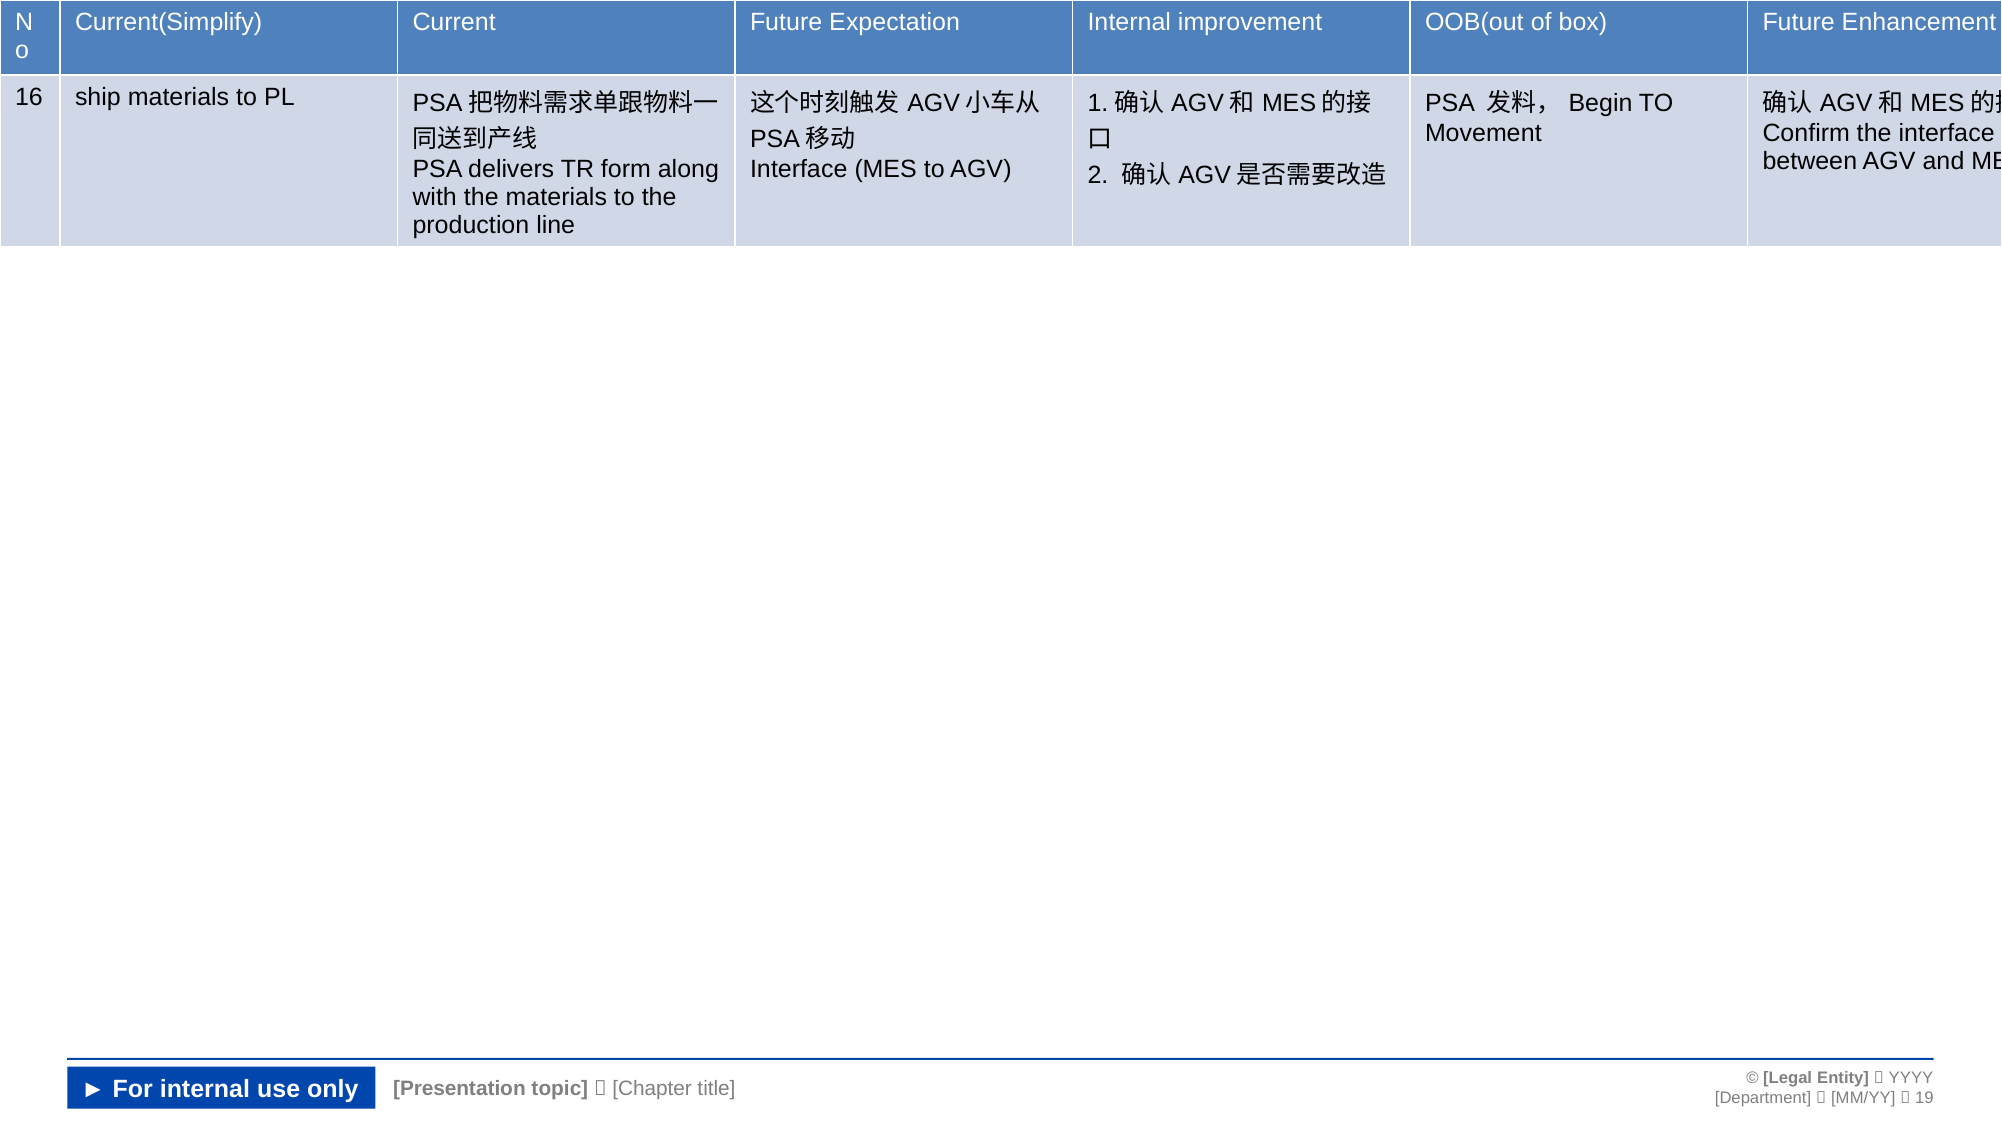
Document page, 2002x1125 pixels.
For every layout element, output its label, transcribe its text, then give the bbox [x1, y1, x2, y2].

table_cell 确认AGV和MES的接口 Confirm the interface between AGV and MES [1748, 76, 2001, 246]
table_cell PSA把物料需求单跟物料一同送到产线 PSA delivers TR form along with the materials to the production line [398, 76, 734, 246]
table_header Current(Simplify) [61, 1, 397, 74]
table_cell PSA 发料，Begin TO Movement [1411, 76, 1747, 246]
table_header Future Expectation [736, 1, 1072, 74]
table_cell 1.确认AGV和MES的接口 2. 确认AGV是否需要改造 [1073, 76, 1409, 246]
table_cell ship materials to PL [61, 76, 397, 246]
table_cell 16 [1, 76, 59, 246]
table_header No [1, 1, 59, 74]
table_header OOB(out of box) [1411, 1, 1747, 74]
table_header Current [398, 1, 734, 74]
table_header Internal improvement [1073, 1, 1409, 74]
table_header Future Enhancement [1748, 1, 2001, 74]
table_cell 这个时刻触发AGV小车从PSA移动 Interface (MES to AGV) [736, 76, 1072, 246]
